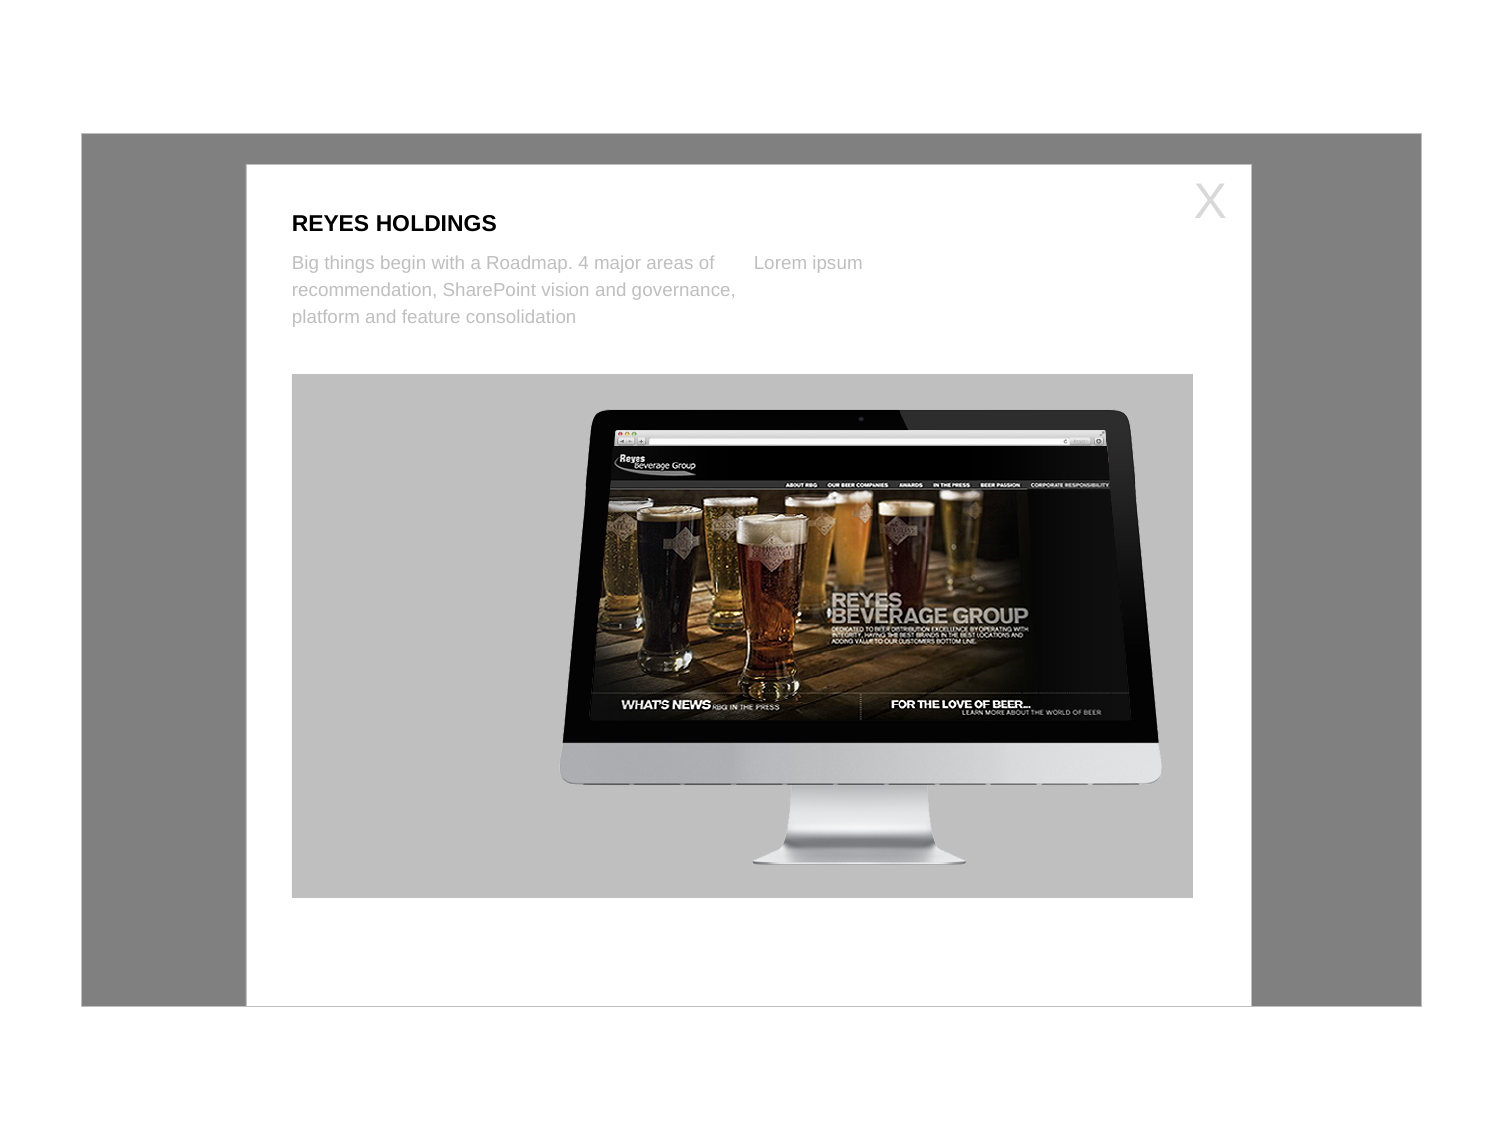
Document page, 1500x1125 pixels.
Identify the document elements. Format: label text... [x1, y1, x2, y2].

text_box X [1193, 168, 1249, 229]
text_box [81, 133, 1422, 1007]
text_box REYES HOLDINGS [291, 208, 699, 237]
text_box Big things begin with a Roadmap. 4 major areas of recommendation, SharePoint vision and governance, platform and feature consolidation [291, 246, 760, 382]
text_box [245, 164, 1252, 1007]
text_box Lorem ipsum [753, 246, 1222, 328]
picture [559, 409, 1162, 865]
text_box [291, 374, 1192, 898]
